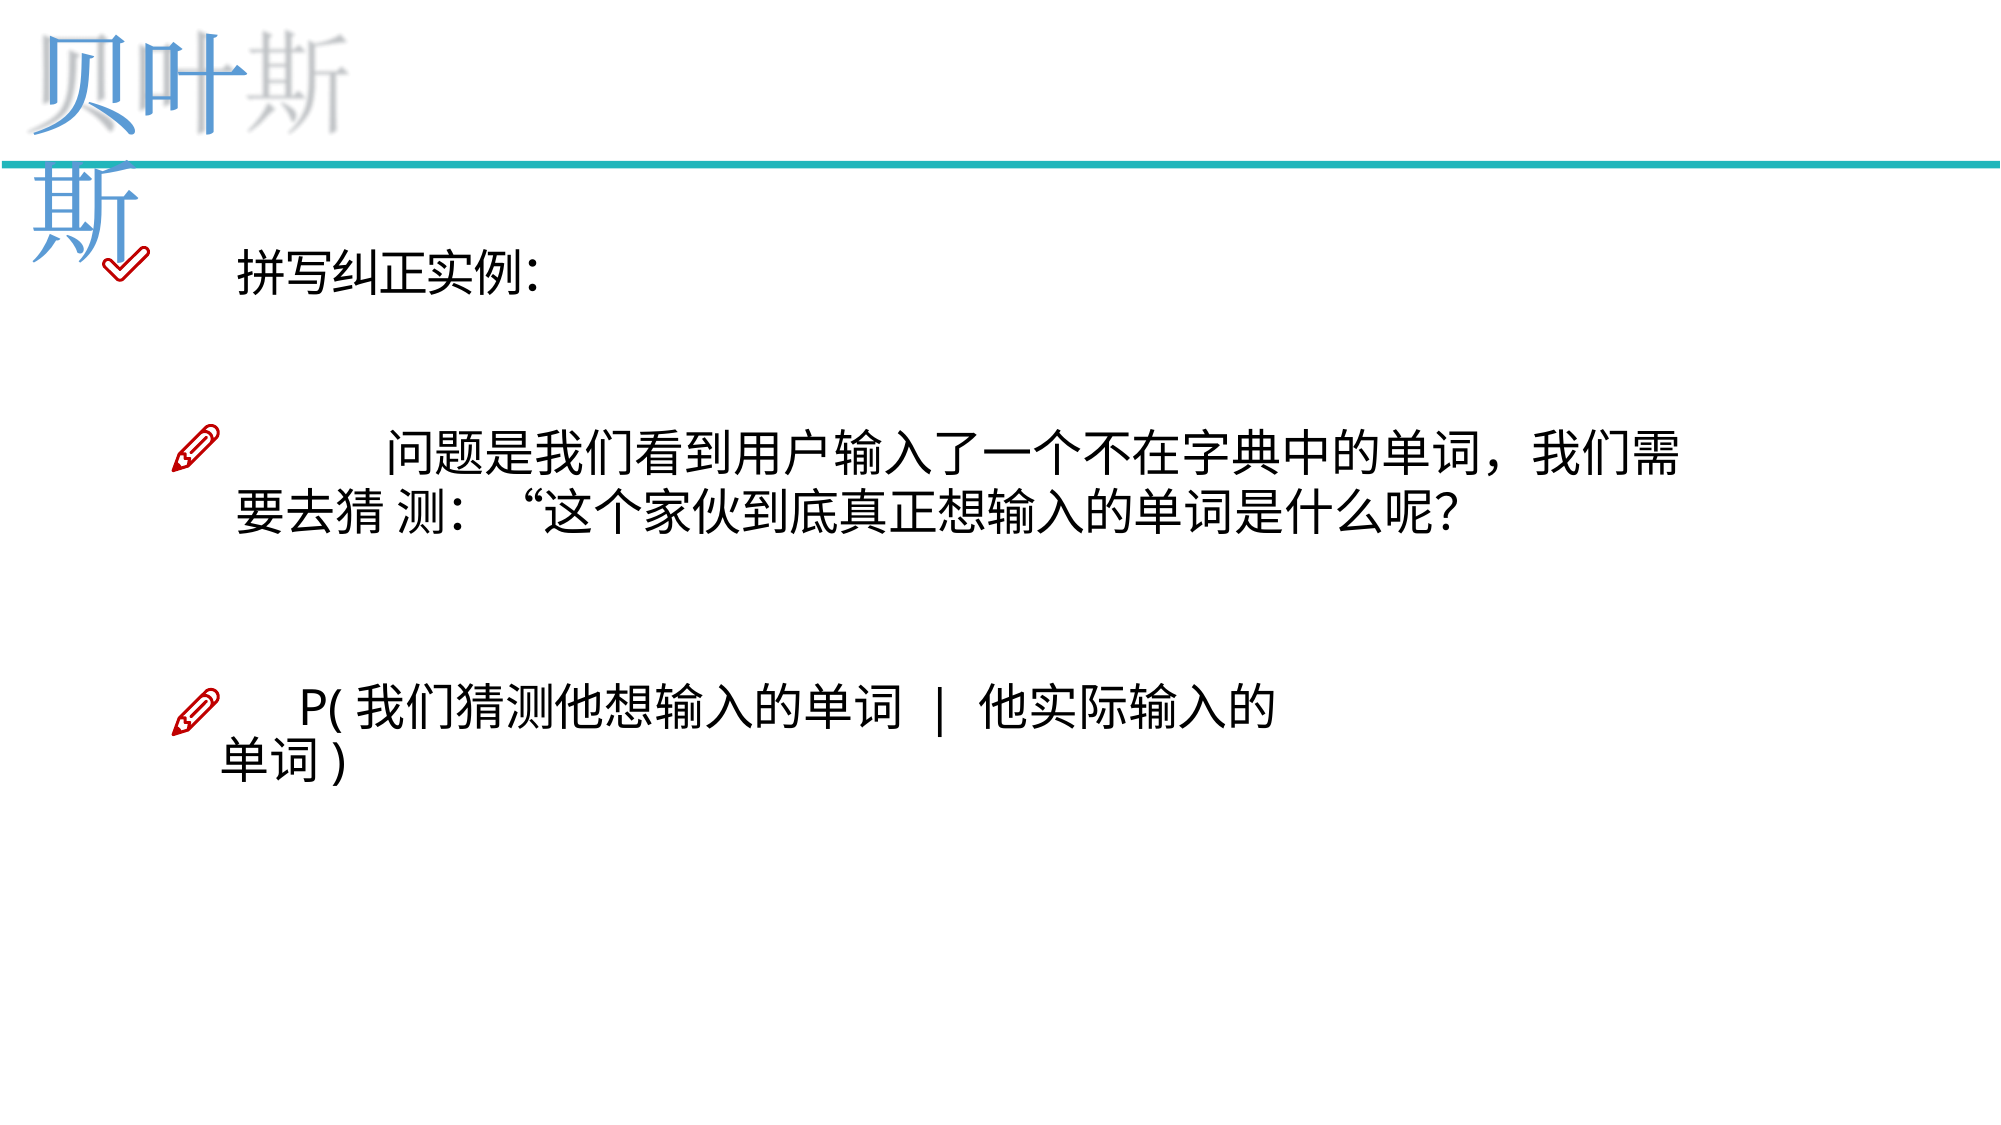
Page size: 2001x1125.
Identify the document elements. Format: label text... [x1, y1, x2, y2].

text_box 拼写纠正实例： [100, 242, 543, 306]
text_box 问题是我们看到用户输入了一个不在字典中的单词，我们需要去猜 测：“这个家伙到底真正想输入的单词是什么呢？ [169, 421, 1687, 546]
text_box [171, 687, 220, 737]
picture [0, 0, 428, 216]
text_box [171, 424, 220, 473]
text_box [428, 160, 2000, 169]
text_box P(我们猜测他想输入的单词 | 他实际输入的单词) [169, 680, 1303, 738]
text_box [102, 246, 151, 282]
